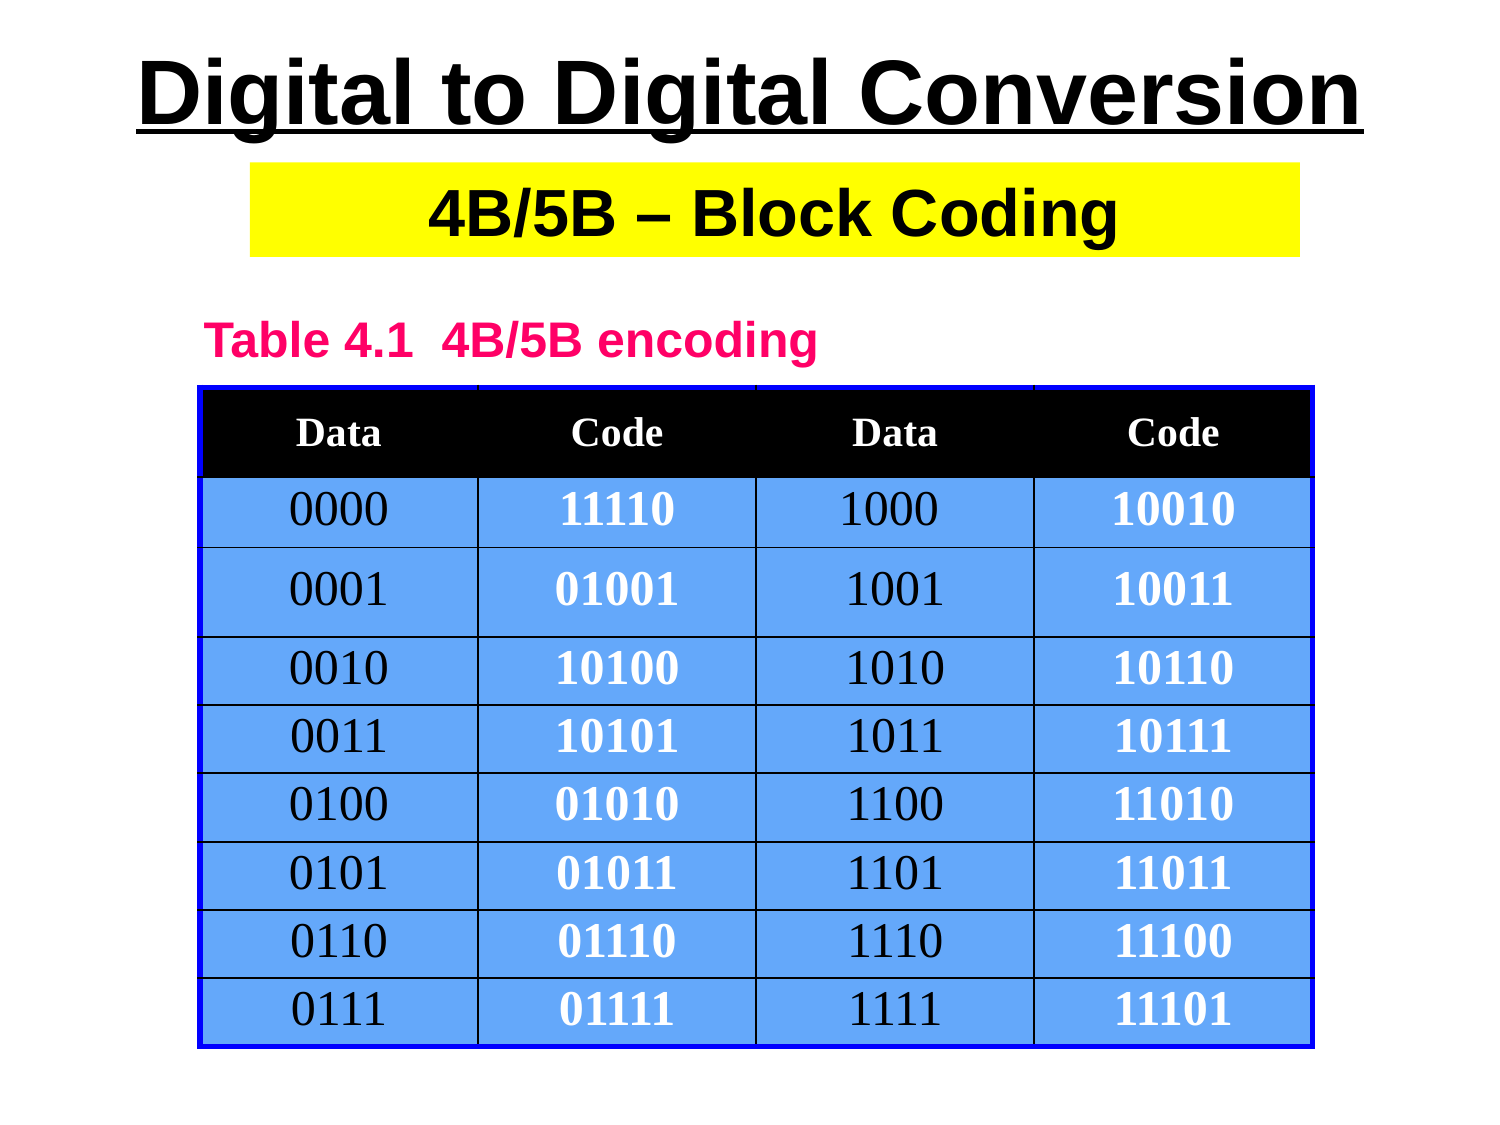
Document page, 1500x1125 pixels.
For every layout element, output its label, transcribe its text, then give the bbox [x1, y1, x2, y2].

table_cell 1011 [757, 706, 1033, 772]
text_box Table 4.1 4B/5B encoding [188, 300, 850, 375]
table_cell 01111 [479, 979, 755, 1044]
table_cell 1110 [757, 911, 1033, 977]
table_cell 01010 [479, 774, 755, 841]
table_cell 11101 [1035, 979, 1310, 1044]
table_cell 11010 [1035, 774, 1310, 841]
table_cell 0100 [203, 774, 477, 841]
table_cell 1100 [757, 774, 1033, 841]
table_cell 1111 [757, 979, 1033, 1044]
table_cell 0011 [203, 706, 477, 772]
table_cell 0101 [203, 843, 477, 909]
text_box 4B/5B – Block Coding [249, 162, 1300, 257]
table_cell 0001 [203, 548, 477, 636]
table_header Data [757, 390, 1033, 476]
table_cell 10100 [479, 638, 755, 704]
table_cell 1001 [757, 548, 1033, 636]
table_header Code [1035, 390, 1310, 476]
table_cell 11100 [1035, 911, 1310, 977]
table_cell 0110 [203, 911, 477, 977]
table_header Code [479, 390, 755, 476]
table_cell 10111 [1035, 706, 1310, 772]
table_cell 10110 [1035, 638, 1310, 704]
table_cell 1000 [757, 478, 1033, 547]
text_box Digital to Digital Conversion [112, 24, 1388, 213]
table_cell 1101 [757, 843, 1033, 909]
table_cell 11110 [479, 478, 755, 547]
table_cell 0111 [203, 979, 477, 1044]
table_cell 10010 [1035, 478, 1310, 547]
table_cell 01110 [479, 911, 755, 977]
table_cell 01001 [479, 548, 755, 636]
table_cell 0000 [203, 478, 477, 547]
table_cell 01011 [479, 843, 755, 909]
table_cell 0010 [203, 638, 477, 704]
table_cell 10011 [1035, 548, 1310, 636]
table_cell 11011 [1035, 843, 1310, 909]
table_header Data [203, 390, 477, 476]
table_cell 1010 [757, 638, 1033, 704]
table_cell 10101 [479, 706, 755, 772]
